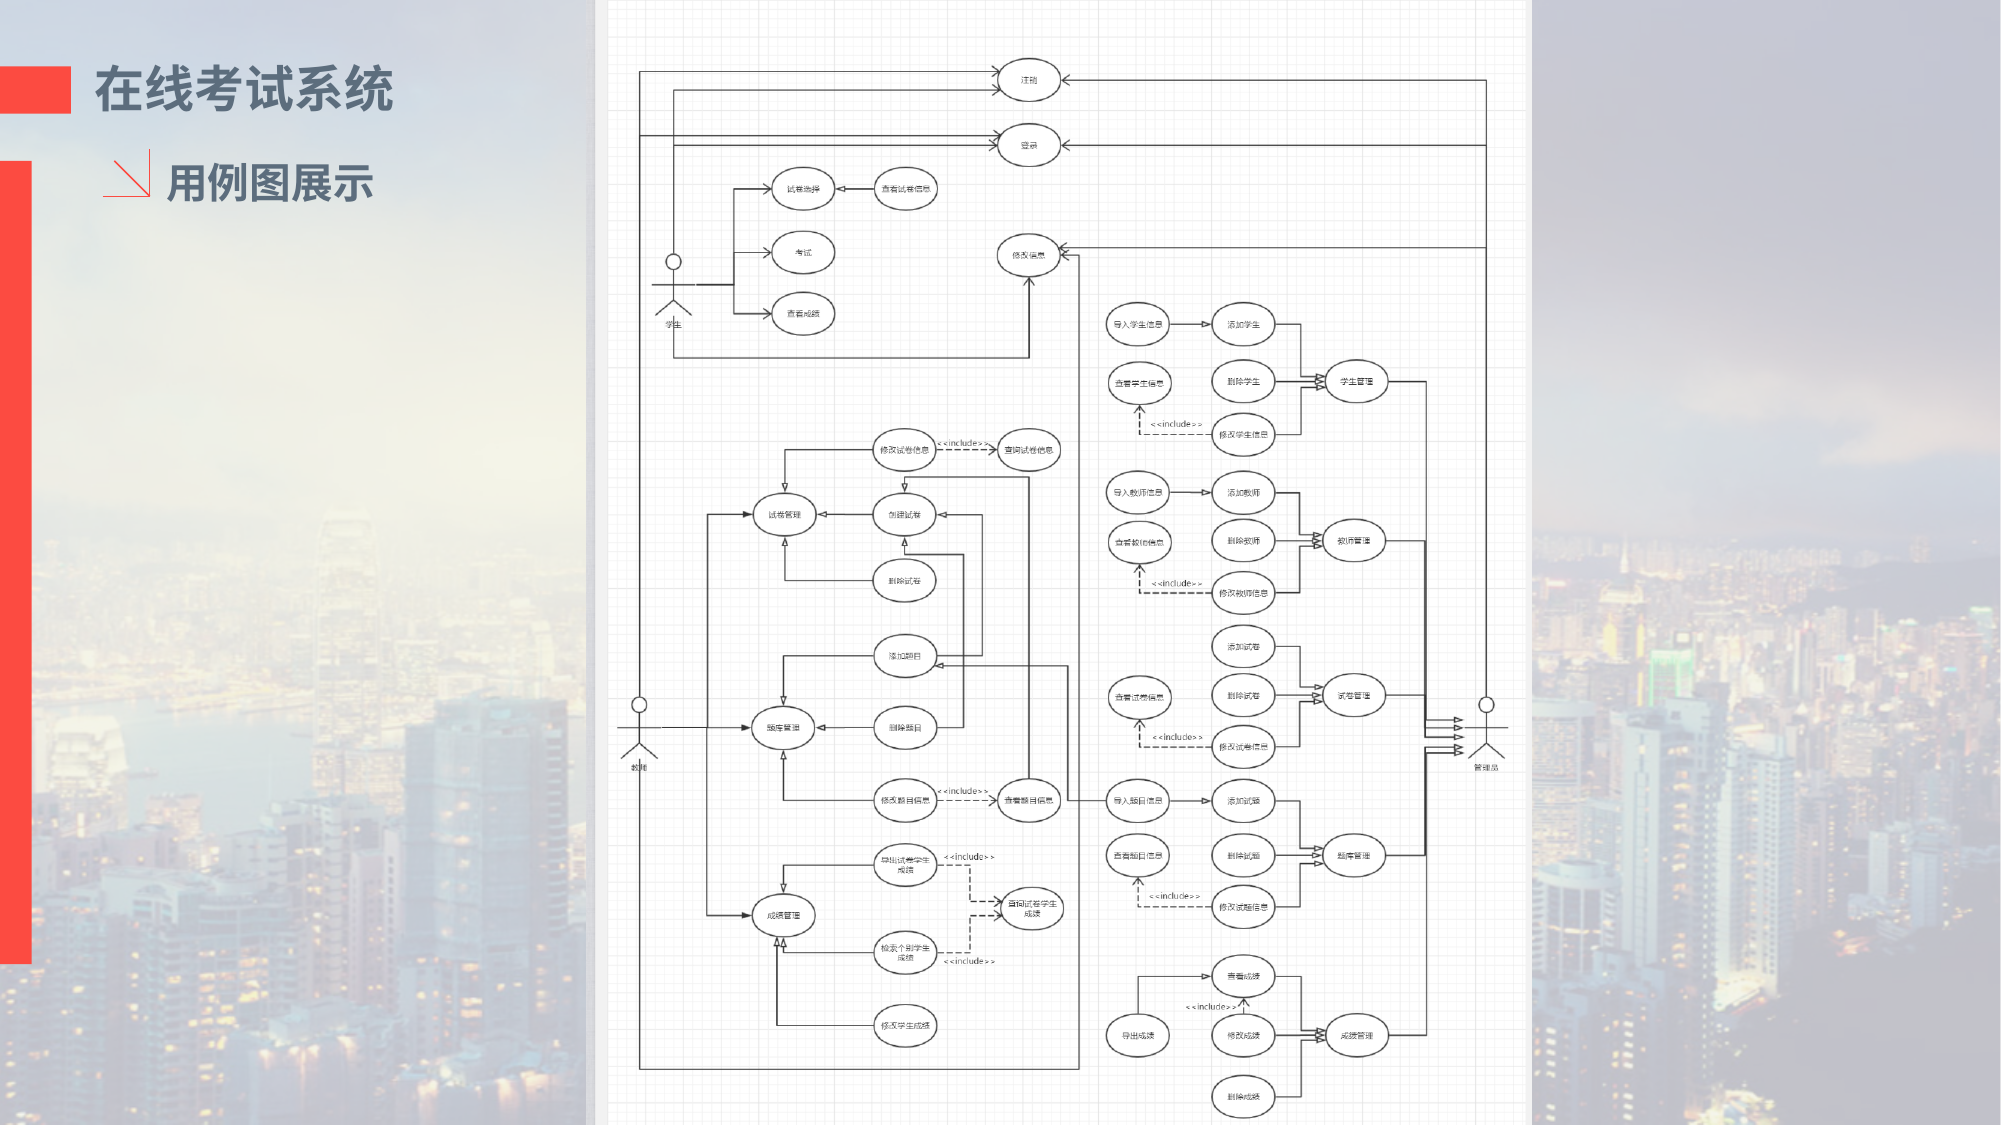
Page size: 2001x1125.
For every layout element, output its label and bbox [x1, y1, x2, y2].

text_box [102, 148, 150, 197]
picture [0, 0, 2001, 1125]
